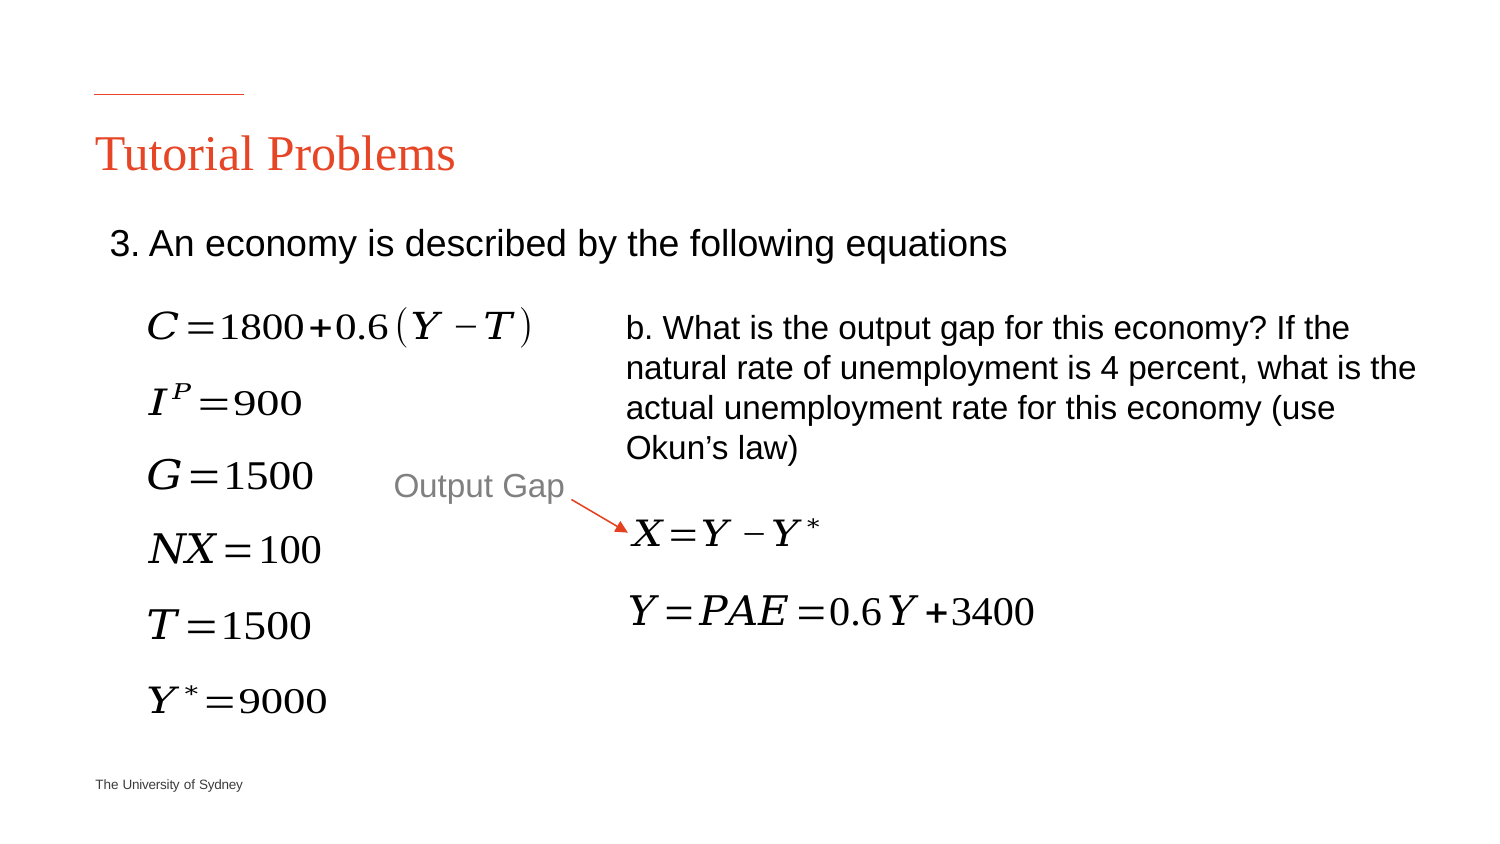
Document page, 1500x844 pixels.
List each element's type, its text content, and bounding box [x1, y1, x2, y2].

text_box Output Gap [378, 456, 598, 512]
text_box b. What is the output gap for this economy? If the natural rate of unemployment is 4 percent, what is the actual unemployment rate for this economy (use Okun’s law) [611, 298, 1450, 474]
text_box 3. An economy is described by the following equations [94, 211, 1251, 272]
title Tutorial Problems [94, 120, 1406, 262]
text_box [571, 499, 629, 533]
